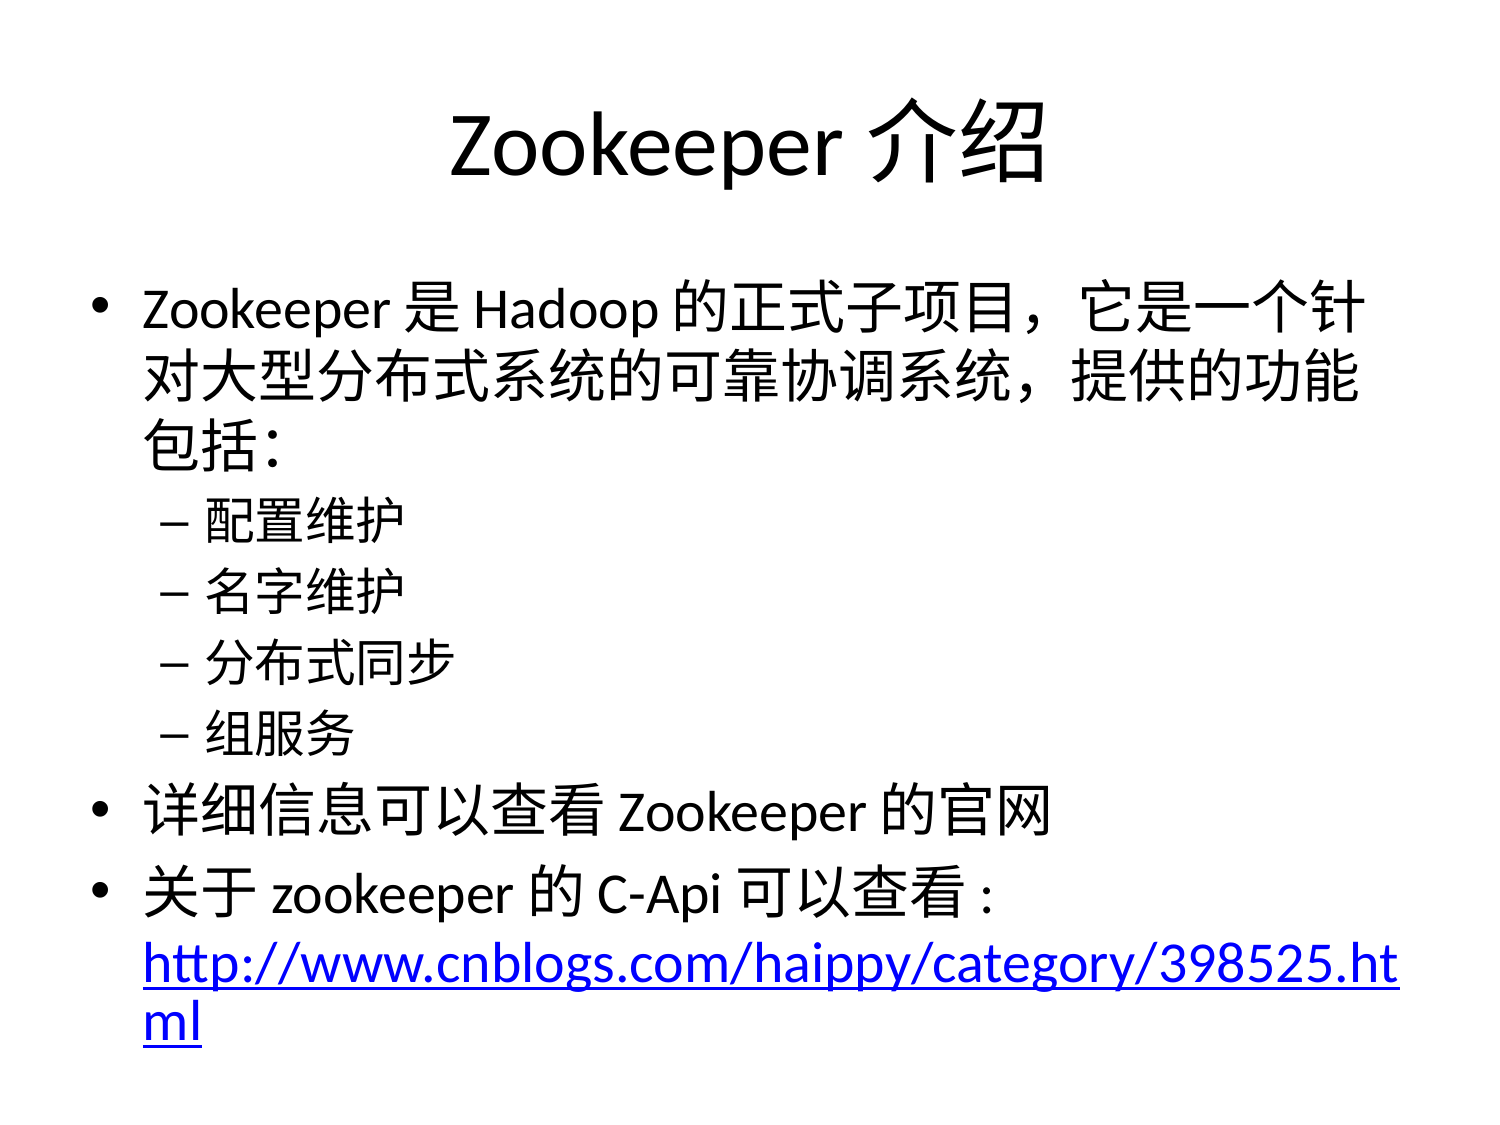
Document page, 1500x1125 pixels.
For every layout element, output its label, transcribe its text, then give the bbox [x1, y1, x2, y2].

title Zookeeper介绍 [75, 45, 1425, 233]
list Zookeeper是Hadoop的正式子项目，它是一个针对大型分布式系统的可靠协调系统，提供的功能包括： 配置维护 名字维护 分布式同步 组服务 详细信息可以查看Zookeeper的官网 关于zookeeper的C-Api可以查看: http://www.cnblogs.com/haippy/category/398525.html [75, 262, 1425, 1005]
